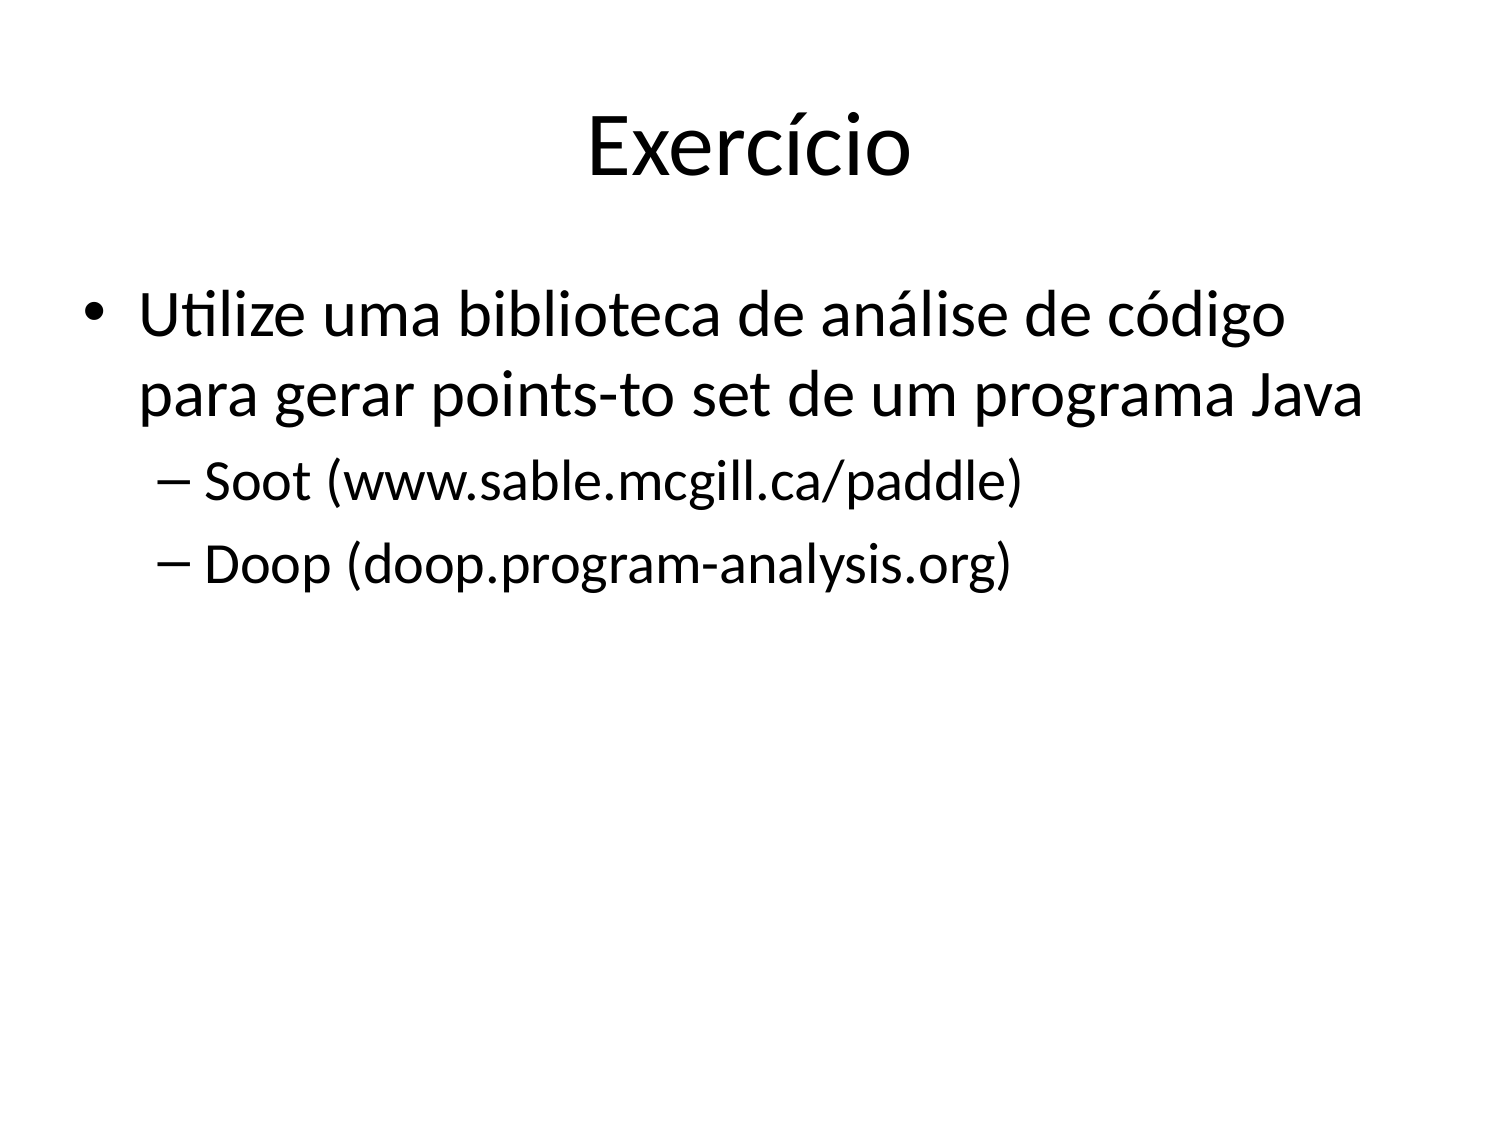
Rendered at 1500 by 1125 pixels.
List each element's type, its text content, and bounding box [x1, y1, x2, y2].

title Exercício [74, 44, 1426, 234]
list Utilize uma biblioteca de análise de código para gerar points-to set de um programa Java Soot (www.sable.mcgill.ca/paddle) Doop (doop.program-analysis.org) [74, 261, 1426, 1006]
